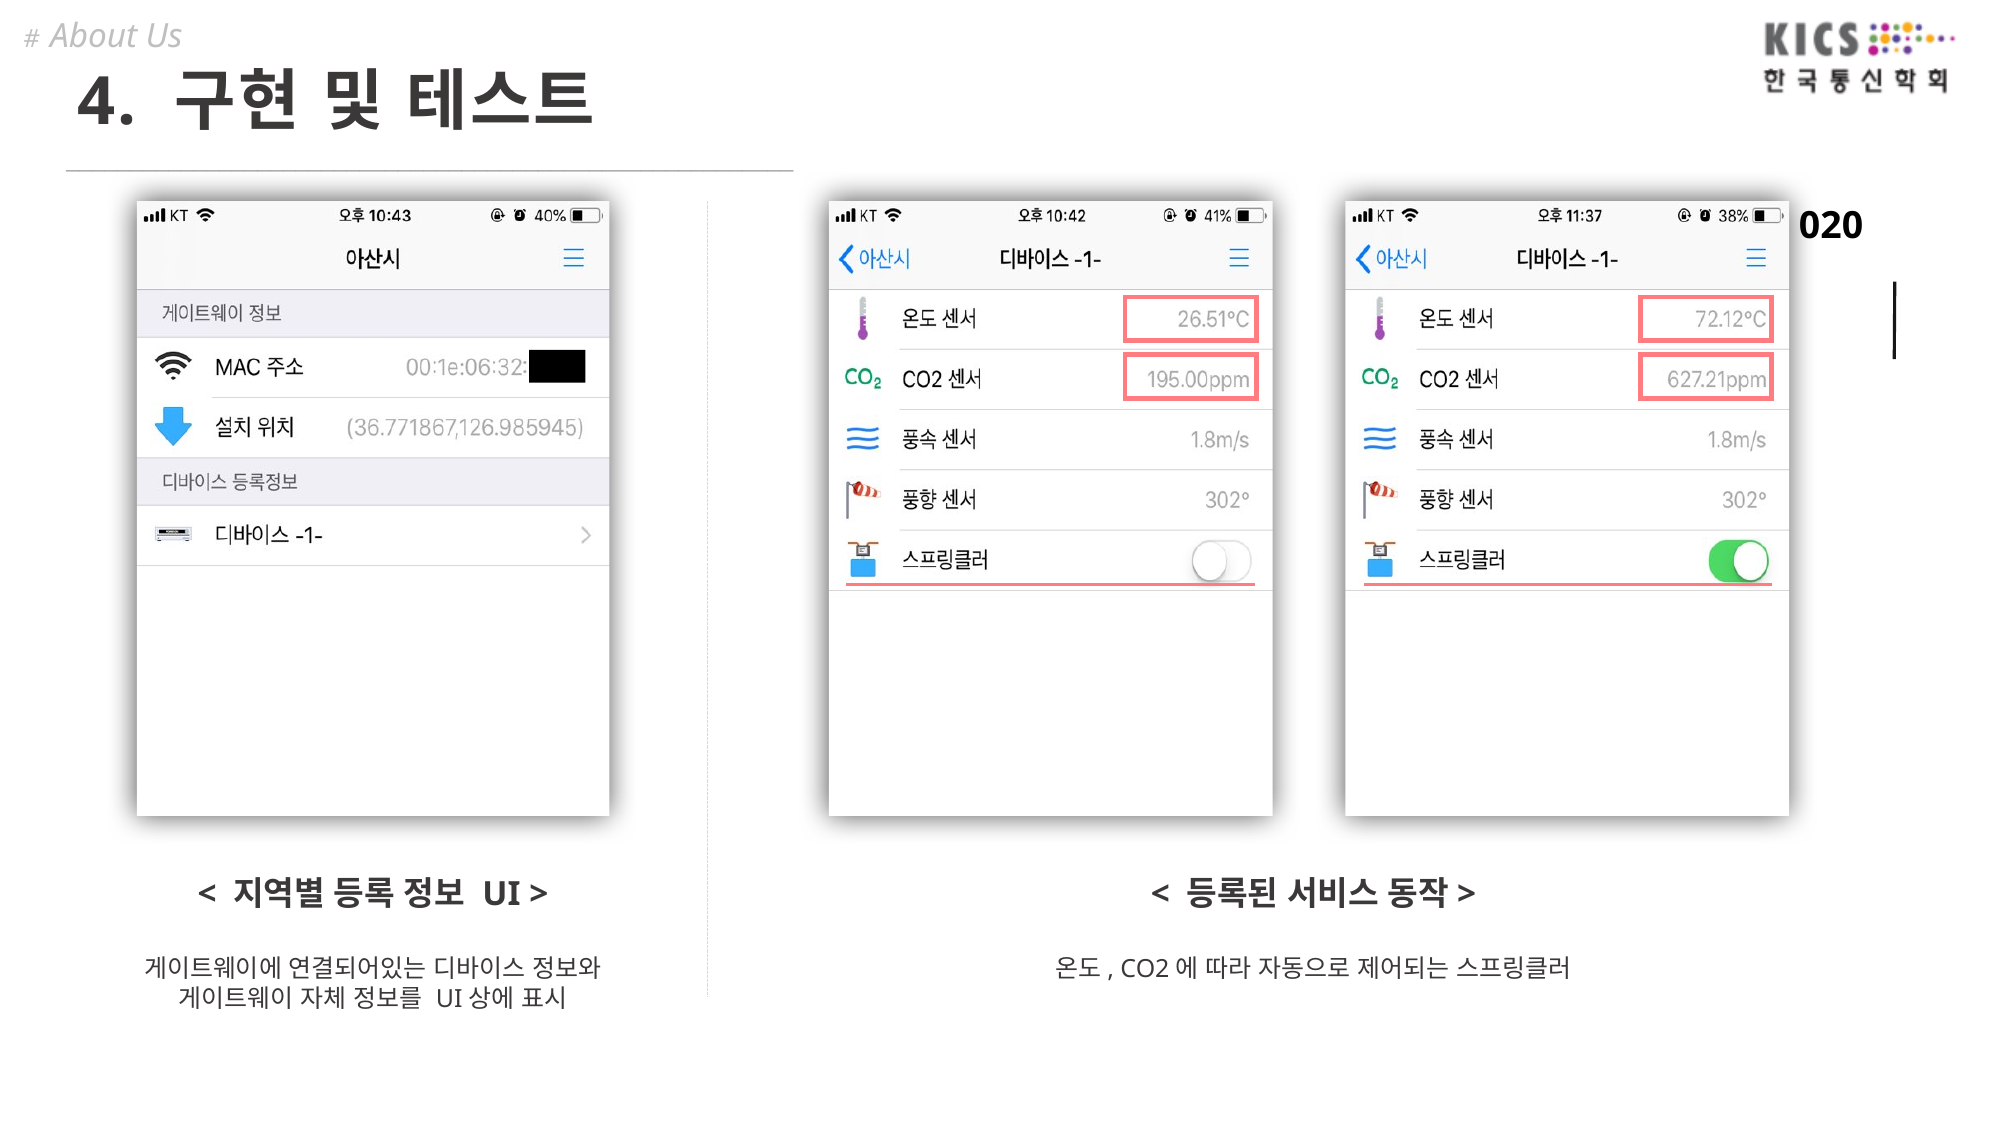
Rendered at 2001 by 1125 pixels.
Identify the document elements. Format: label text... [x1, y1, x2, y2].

picture [1345, 201, 1790, 816]
text_box _________________________________________________________ [51, 126, 917, 179]
text_box < 지역별 등록 정보 UI > 게이트웨이에 연결되어있는 디바이스 정보와 게이트웨이 자체 정보를 UI상에 표시 [129, 865, 617, 1020]
picture [1756, 12, 1969, 107]
text_box # About Us [8, 10, 658, 73]
text_box < 등록된 서비스 동작> 온도, CO2에 따라 자동으로 제어되는 스프링클러 [1040, 865, 1587, 990]
picture [828, 201, 1273, 816]
text_box 4. 구현 및 테스트 [63, 59, 1364, 167]
picture [136, 201, 610, 816]
